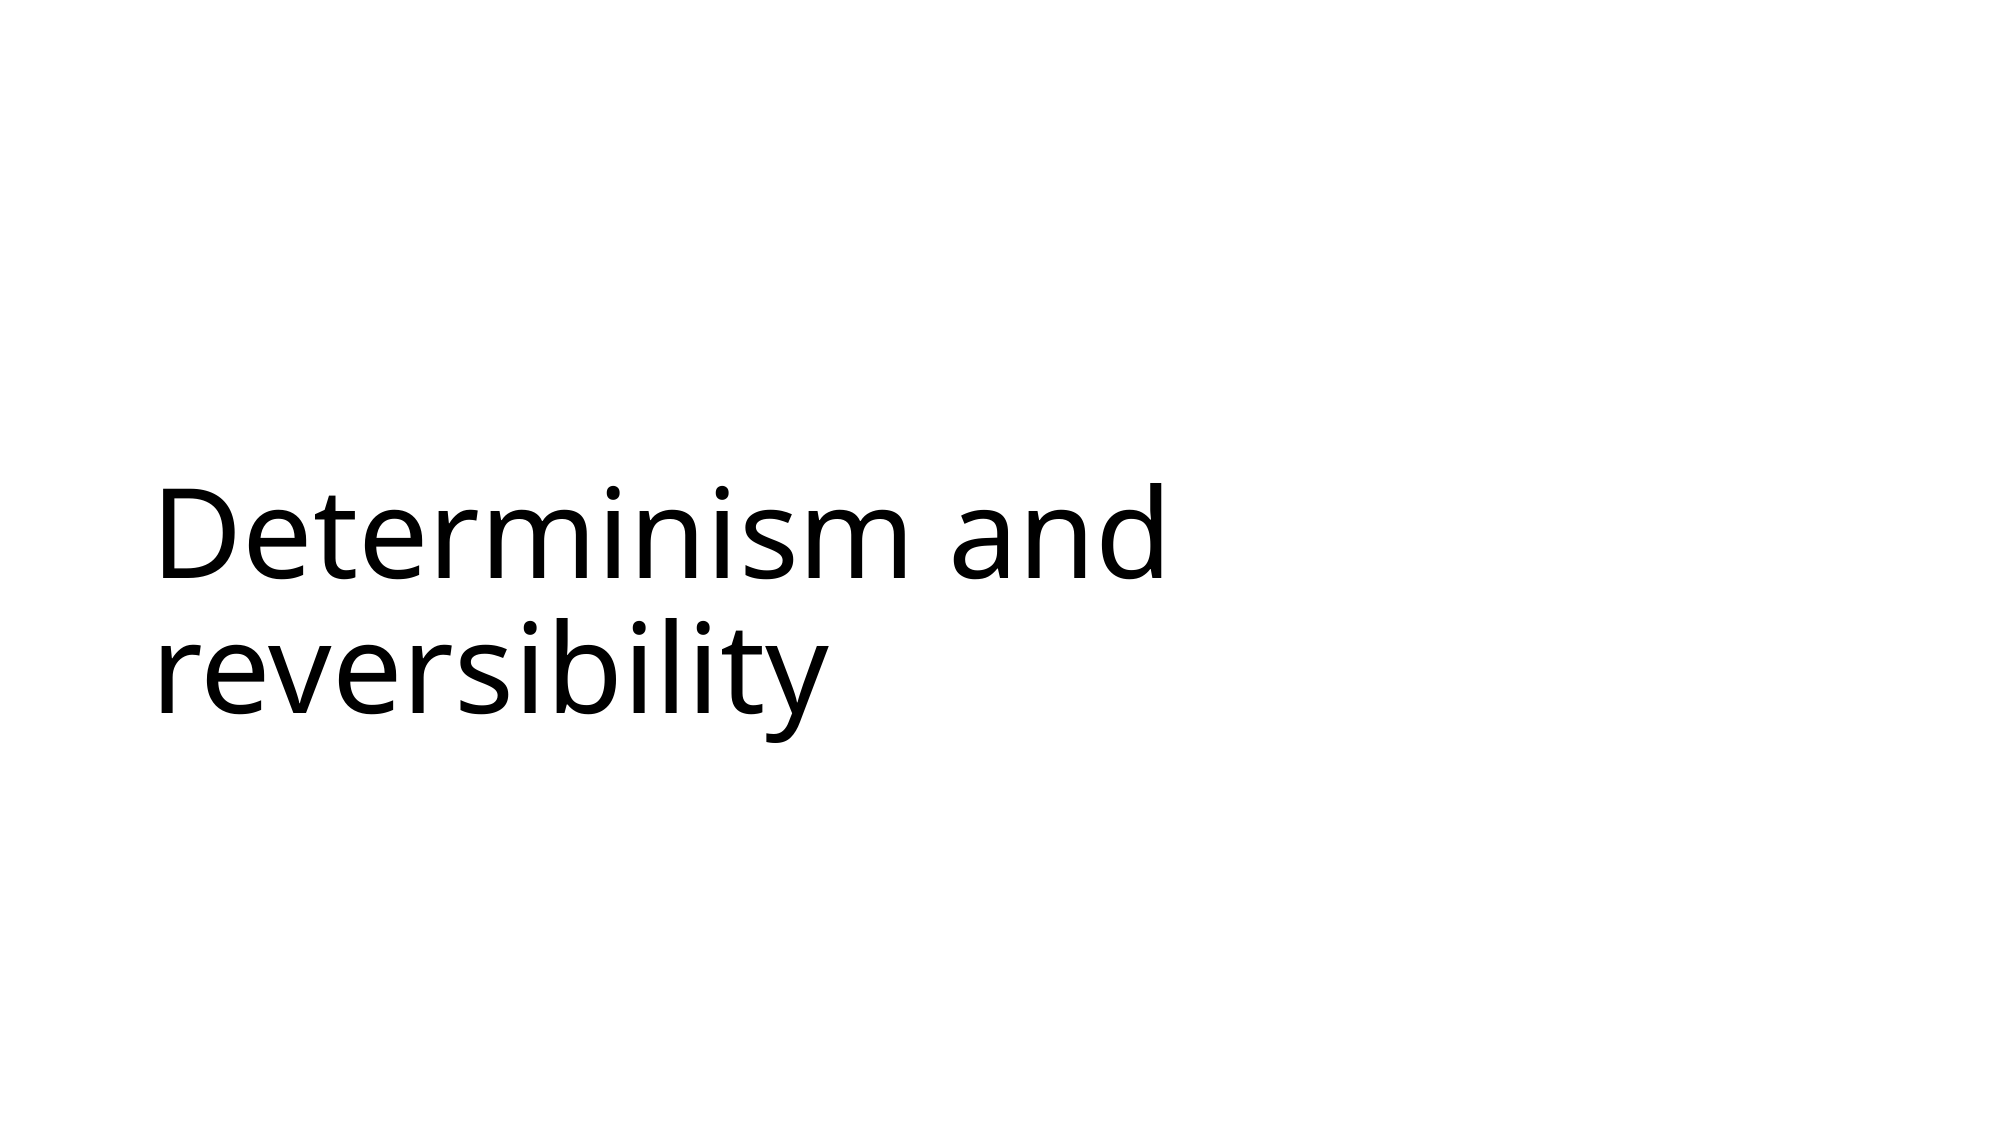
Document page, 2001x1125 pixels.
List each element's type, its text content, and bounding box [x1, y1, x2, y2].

title Determinism and reversibility [136, 280, 1862, 749]
